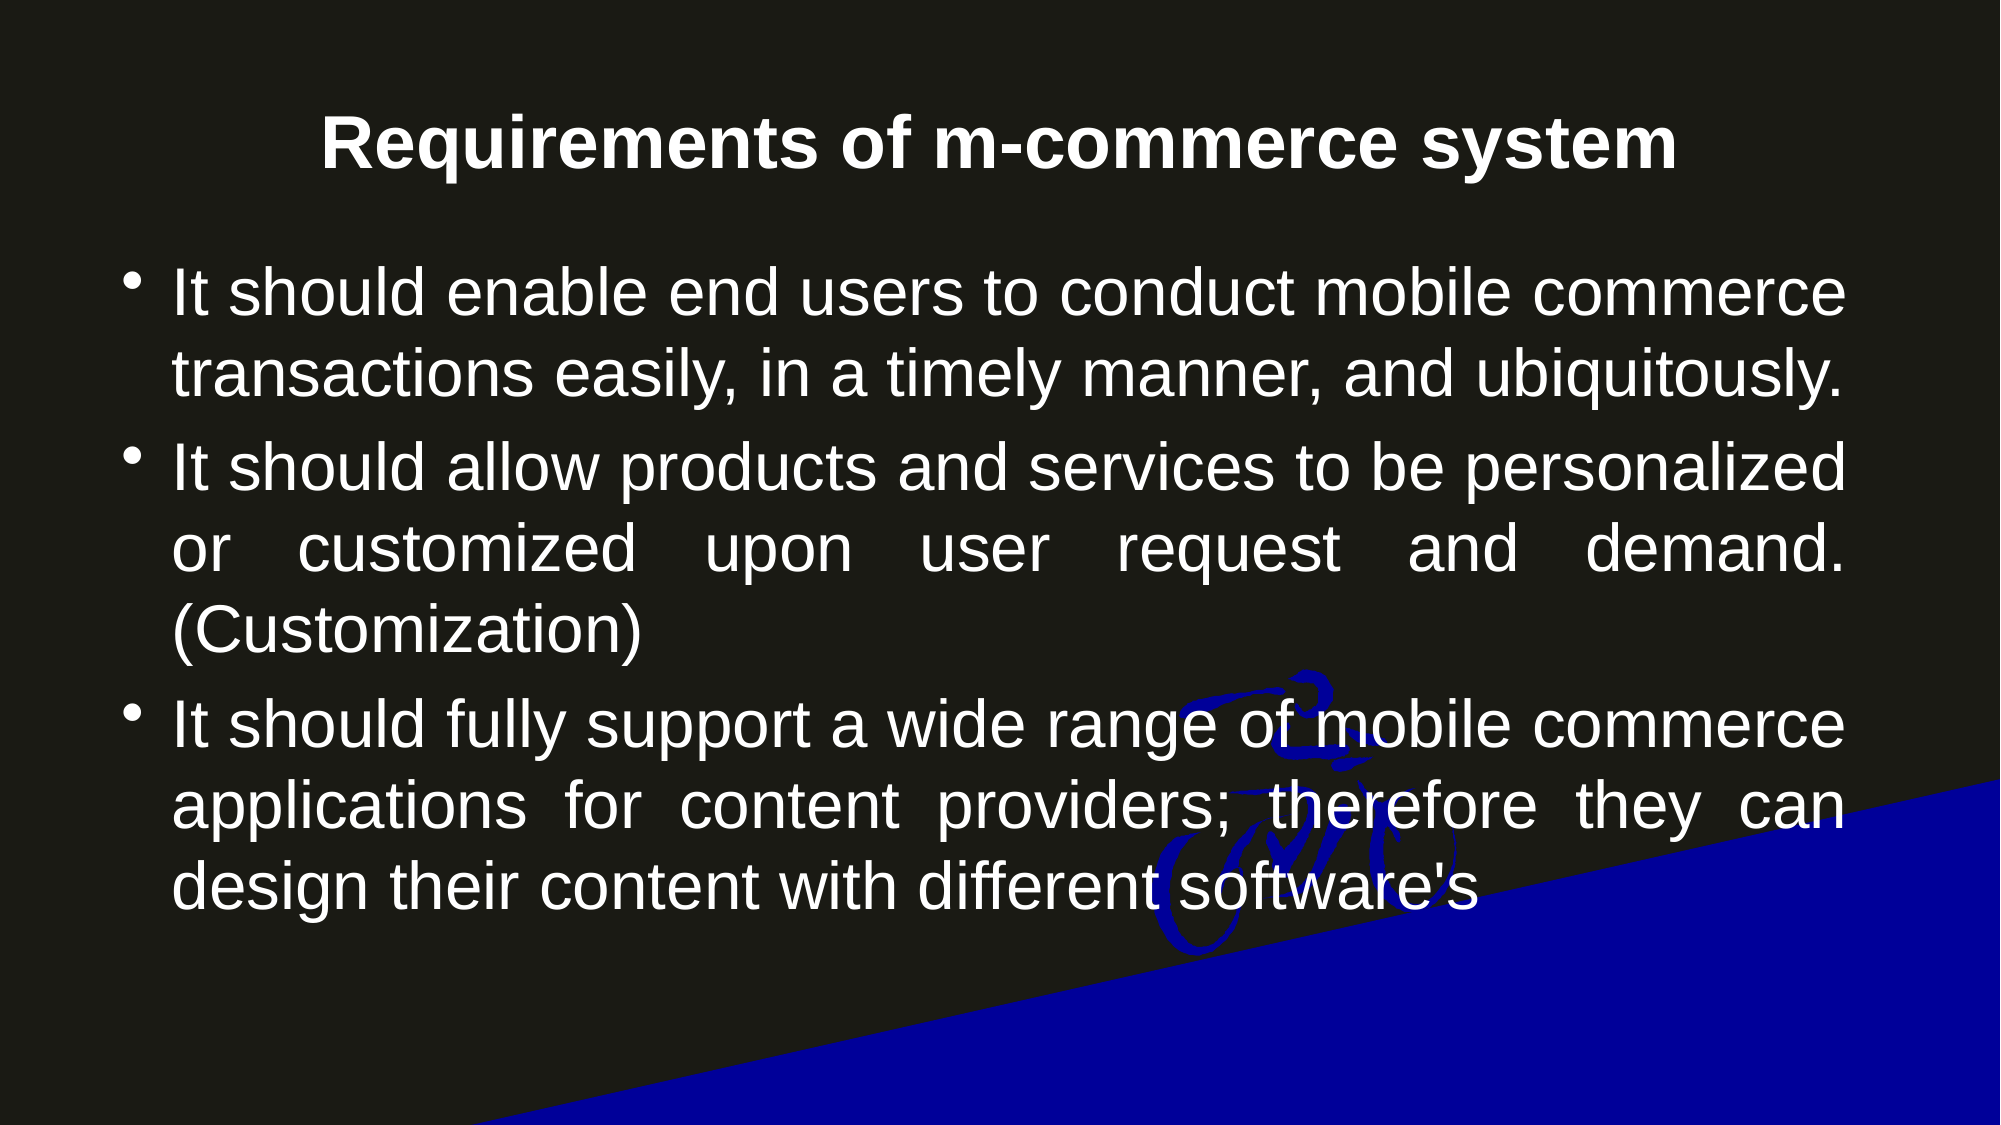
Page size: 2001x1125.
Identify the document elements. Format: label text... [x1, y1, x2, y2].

title Requirements of m-commerce system [99, 44, 1901, 233]
list It should enable end users to conduct mobile commerce transactions easily, in a timely manner, and ubiquitously. It should allow products and services to be personalized or customized upon user request and demand. (Customization) It should fully support a wide range of mobile commerce applications for content providers; therefore they can design their content with different software's [105, 240, 1863, 1014]
